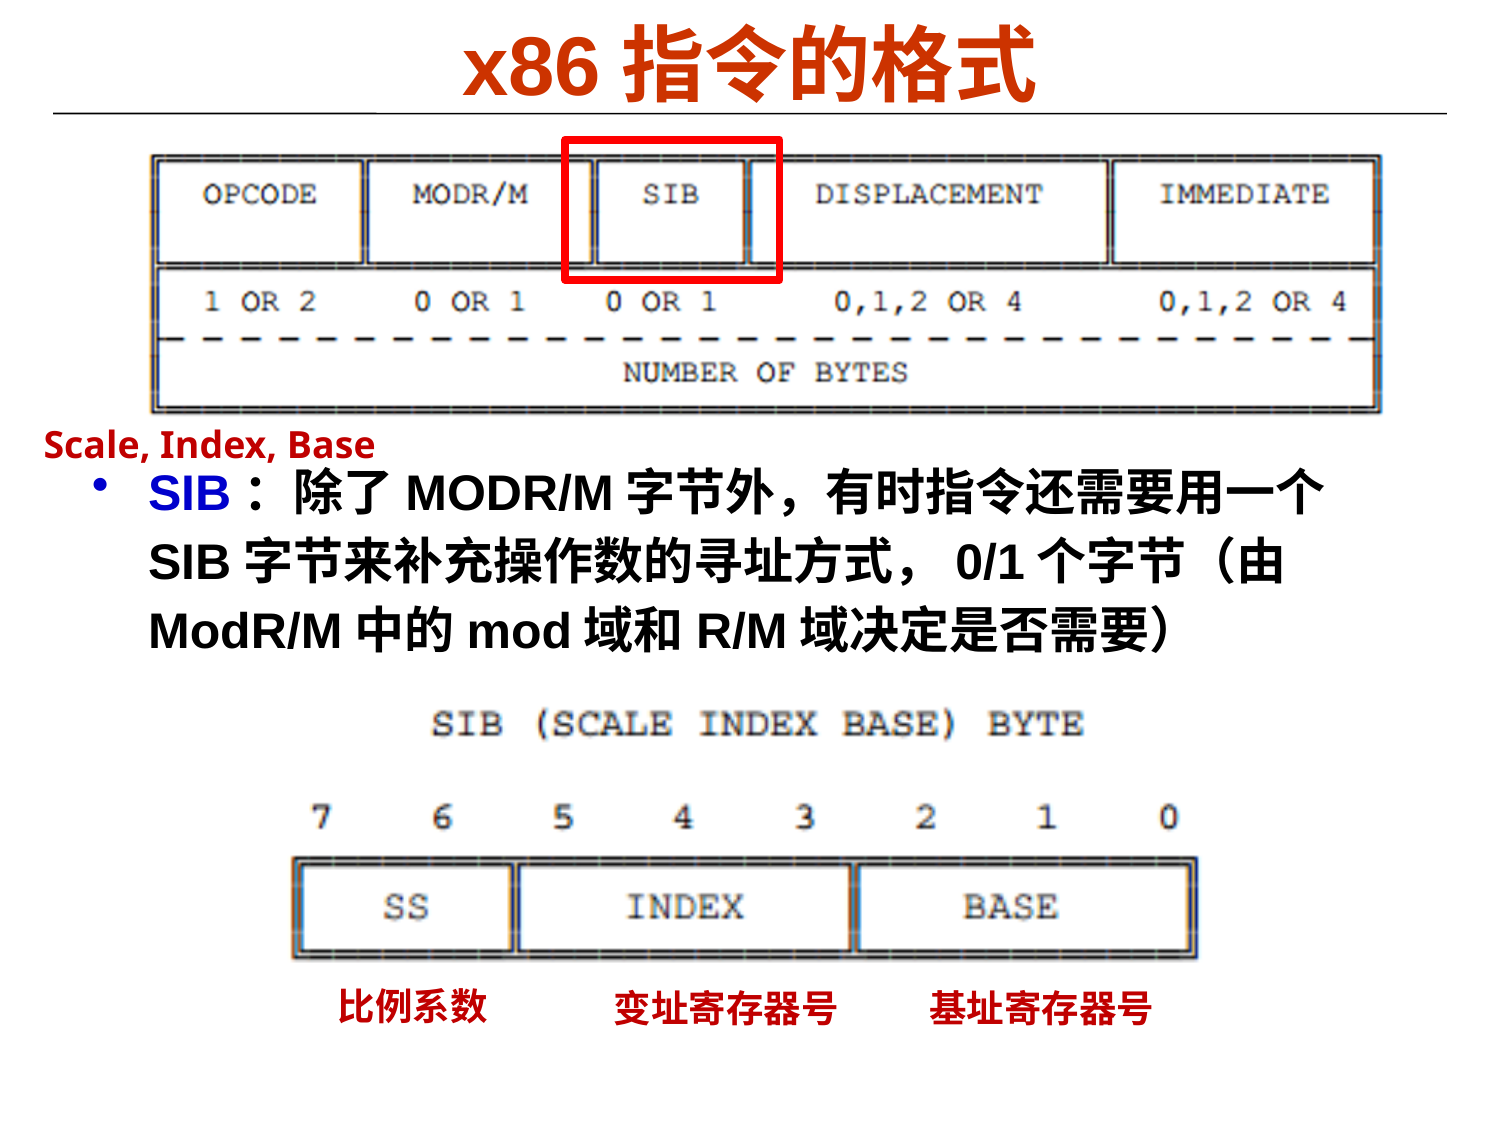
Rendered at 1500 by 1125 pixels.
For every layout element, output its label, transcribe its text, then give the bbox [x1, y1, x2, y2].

text_box 比例系数 [322, 1002, 503, 1036]
picture [144, 136, 1393, 423]
text_box 变址寄存器号 [598, 1002, 854, 1038]
text_box 基址寄存器号 [914, 1002, 1170, 1038]
text_box Scale, Index, Base [28, 413, 392, 474]
list SIB：除了MODR/M字节外，有时指令还需要用一个SIB字节来补充操作数的寻址方式，0/1个字节（由ModR/M中的mod域和R/M域决定是否需要） [76, 136, 1428, 994]
title x86指令的格式 [74, 15, 1426, 109]
picture [274, 690, 1230, 994]
